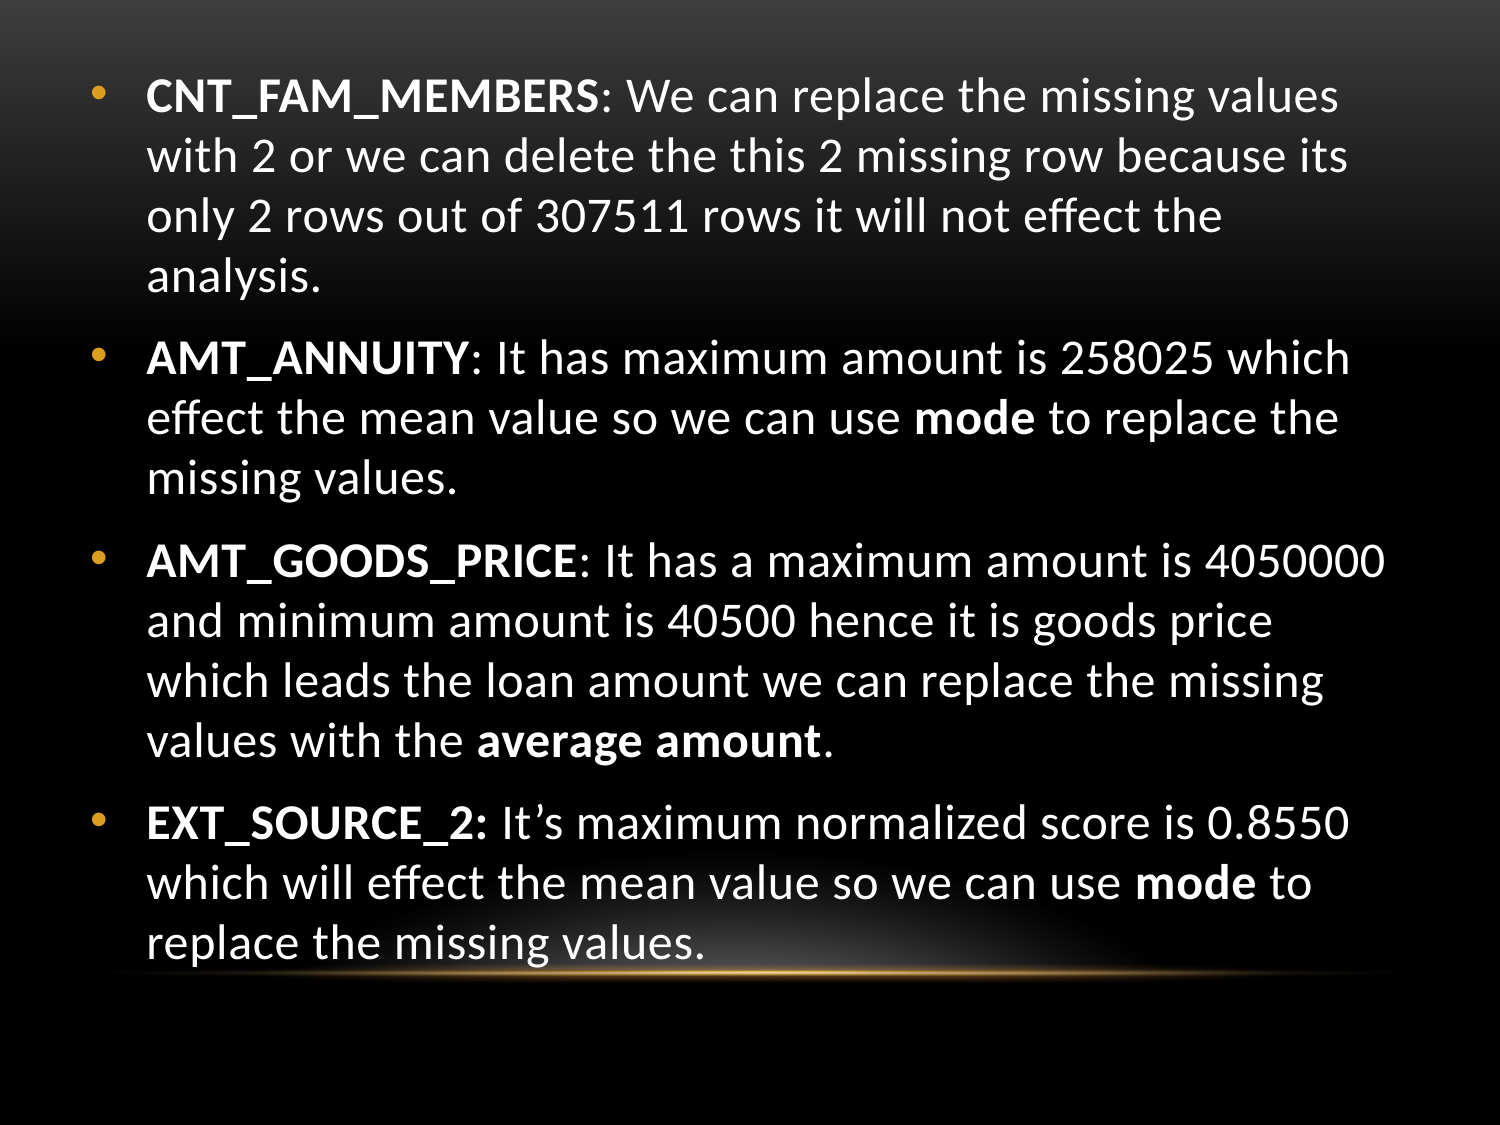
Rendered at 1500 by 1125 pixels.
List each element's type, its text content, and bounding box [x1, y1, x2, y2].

picture [0, 0, 1500, 1125]
list CNT_FAM_MEMBERS: We can replace the missing values with 2 or we can delete the this 2 missing row because its only 2 rows out of 307511 rows it will not effect the analysis. AMT_ANNUITY: It has maximum amount is 258025 which effect the mean value so we can use mode to replace the missing values. AMT_GOODS_PRICE: It has a maximum amount is 4050000 and minimum amount is 40500 hence it is goods price which leads the loan amount we can replace the missing values with the average amount. EXT_SOURCE_2: It’s maximum normalized score is 0.8550 which will effect the mean value so we can use mode to replace the missing values. [75, 54, 1425, 1005]
